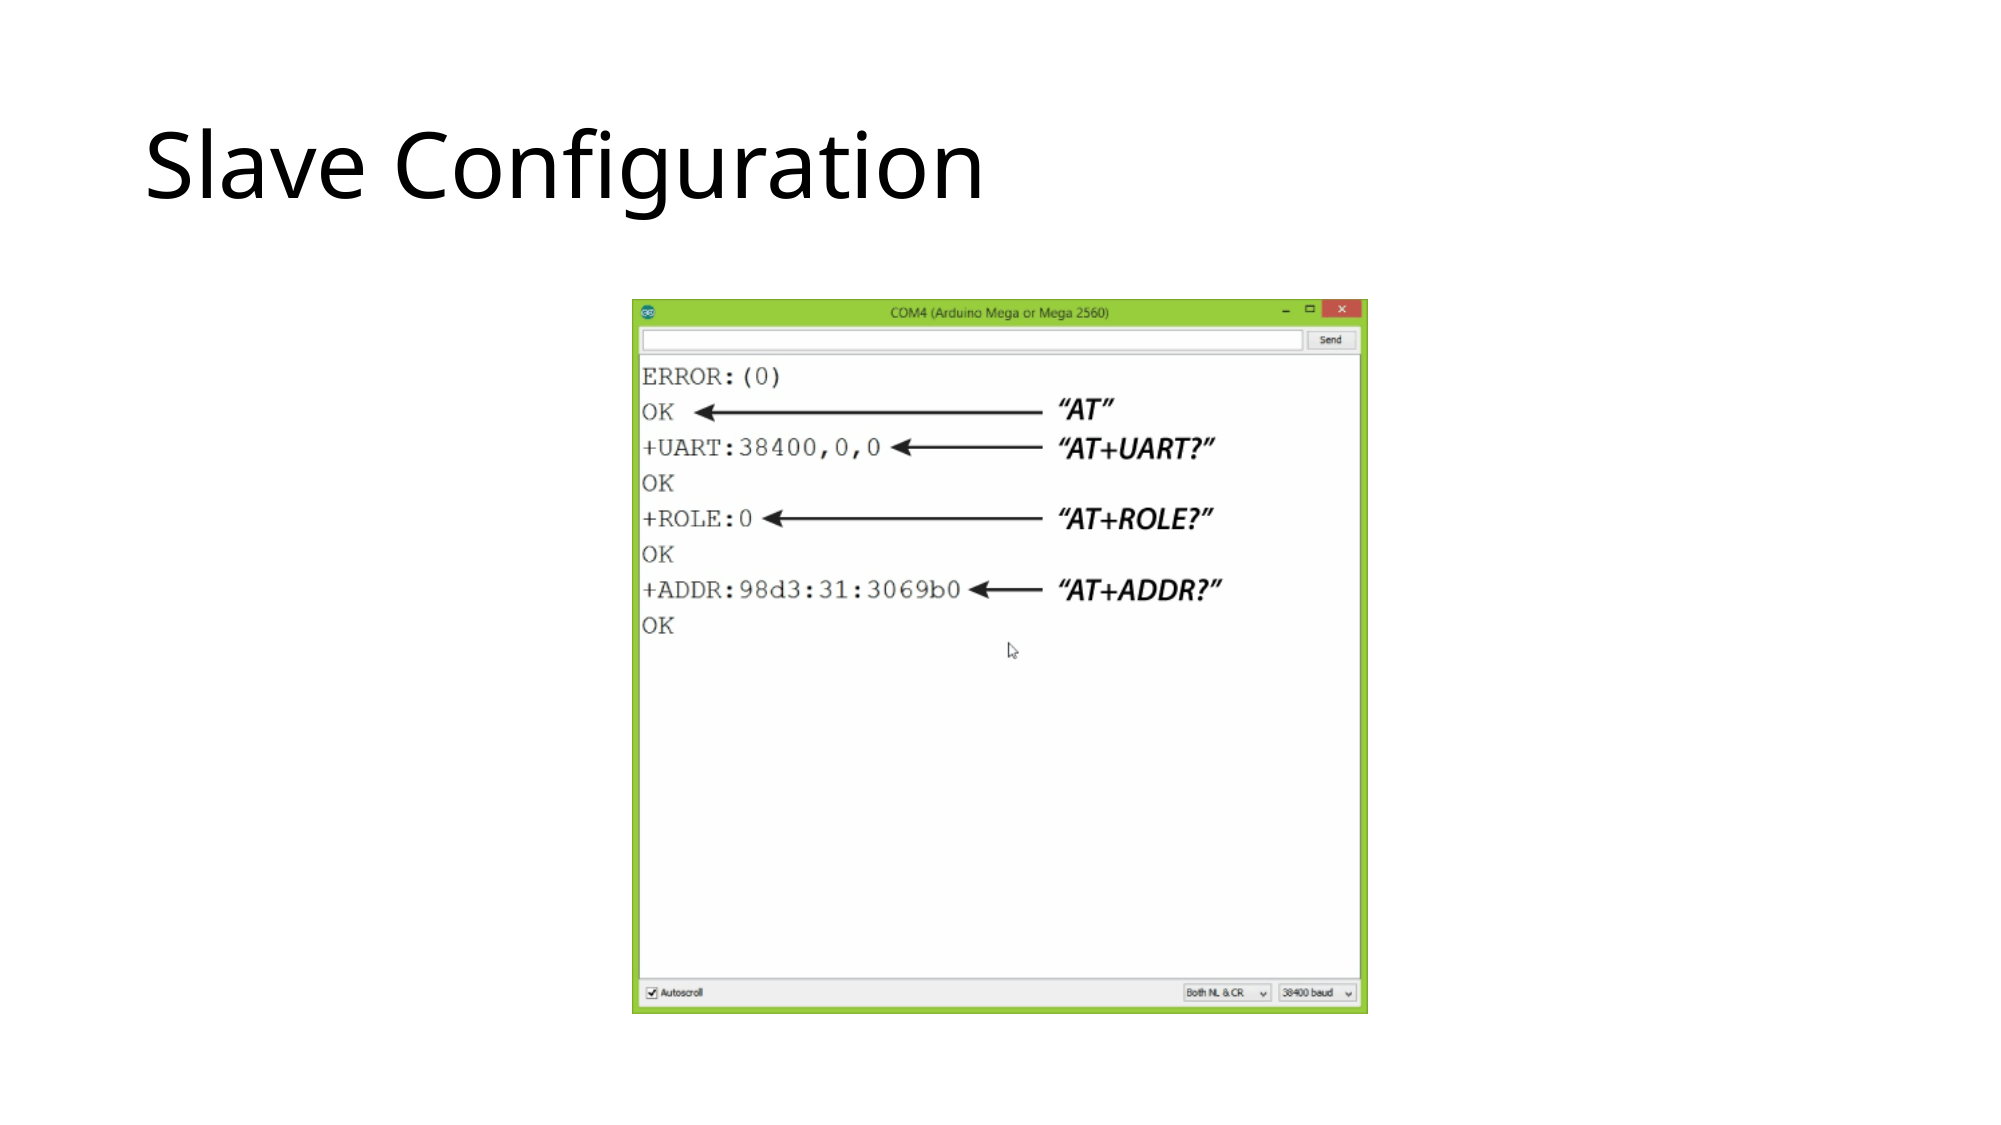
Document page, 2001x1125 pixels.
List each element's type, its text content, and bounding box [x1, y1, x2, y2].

title Slave Configuration [136, 59, 1863, 278]
picture [632, 299, 1368, 1014]
